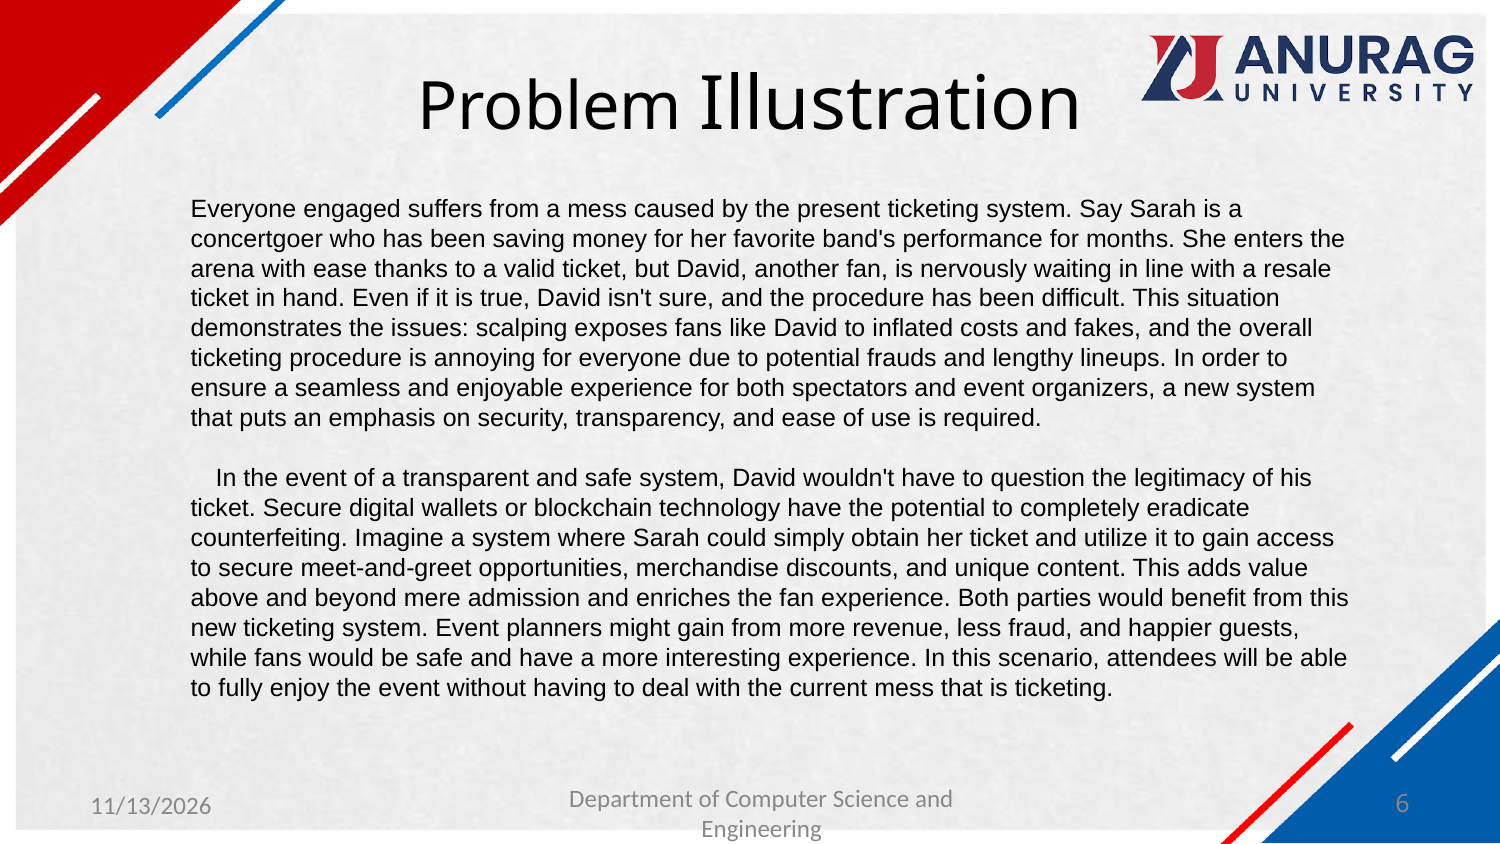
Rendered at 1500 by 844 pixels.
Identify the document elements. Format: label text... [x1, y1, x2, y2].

text_box Everyone engaged suffers from a mess caused by the present ticketing system. Say Sarah is a concertgoer who has been saving money for her favorite band's performance for months. She enters the arena with ease thanks to a valid ticket, but David, another fan, is nervously waiting in line with a resale ticket in hand. Even if it is true, David isn't sure, and the procedure has been difficult. This situation demonstrates the issues: scalping exposes fans like David to inflated costs and fakes, and the overall ticketing procedure is annoying for everyone due to potential frauds and lengthy lineups. In order to ensure a seamless and enjoyable experience for both spectators and event organizers, a new system that puts an emphasis on security, transparency, and ease of use is required. In the event of a transparent and safe system, David wouldn't have to question the legitimacy of his ticket. Secure digital wallets or blockchain technology have the potential to completely eradicate counterfeiting. Imagine a system where Sarah could simply obtain her ticket and utilize it to gain access to secure meet-and-greet opportunities, merchandise discounts, and unique content. This adds value above and beyond mere admission and enriches the fan experience. Both parties would benefit from this new ticketing system. Event planners might gain from more revenue, less fraud, and happier guests, while fans would be safe and have a more interesting experience. In this scenario, attendees will be able to fully enjoy the event without having to deal with the current mess that is ticketing. [175, 184, 1374, 744]
footer Department of Computer Science and Engineering [524, 789, 1000, 835]
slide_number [75, 782, 425, 827]
title Problem Illustration [248, 47, 1252, 151]
picture [0, 0, 1500, 844]
slide_number 6 [1074, 782, 1425, 827]
